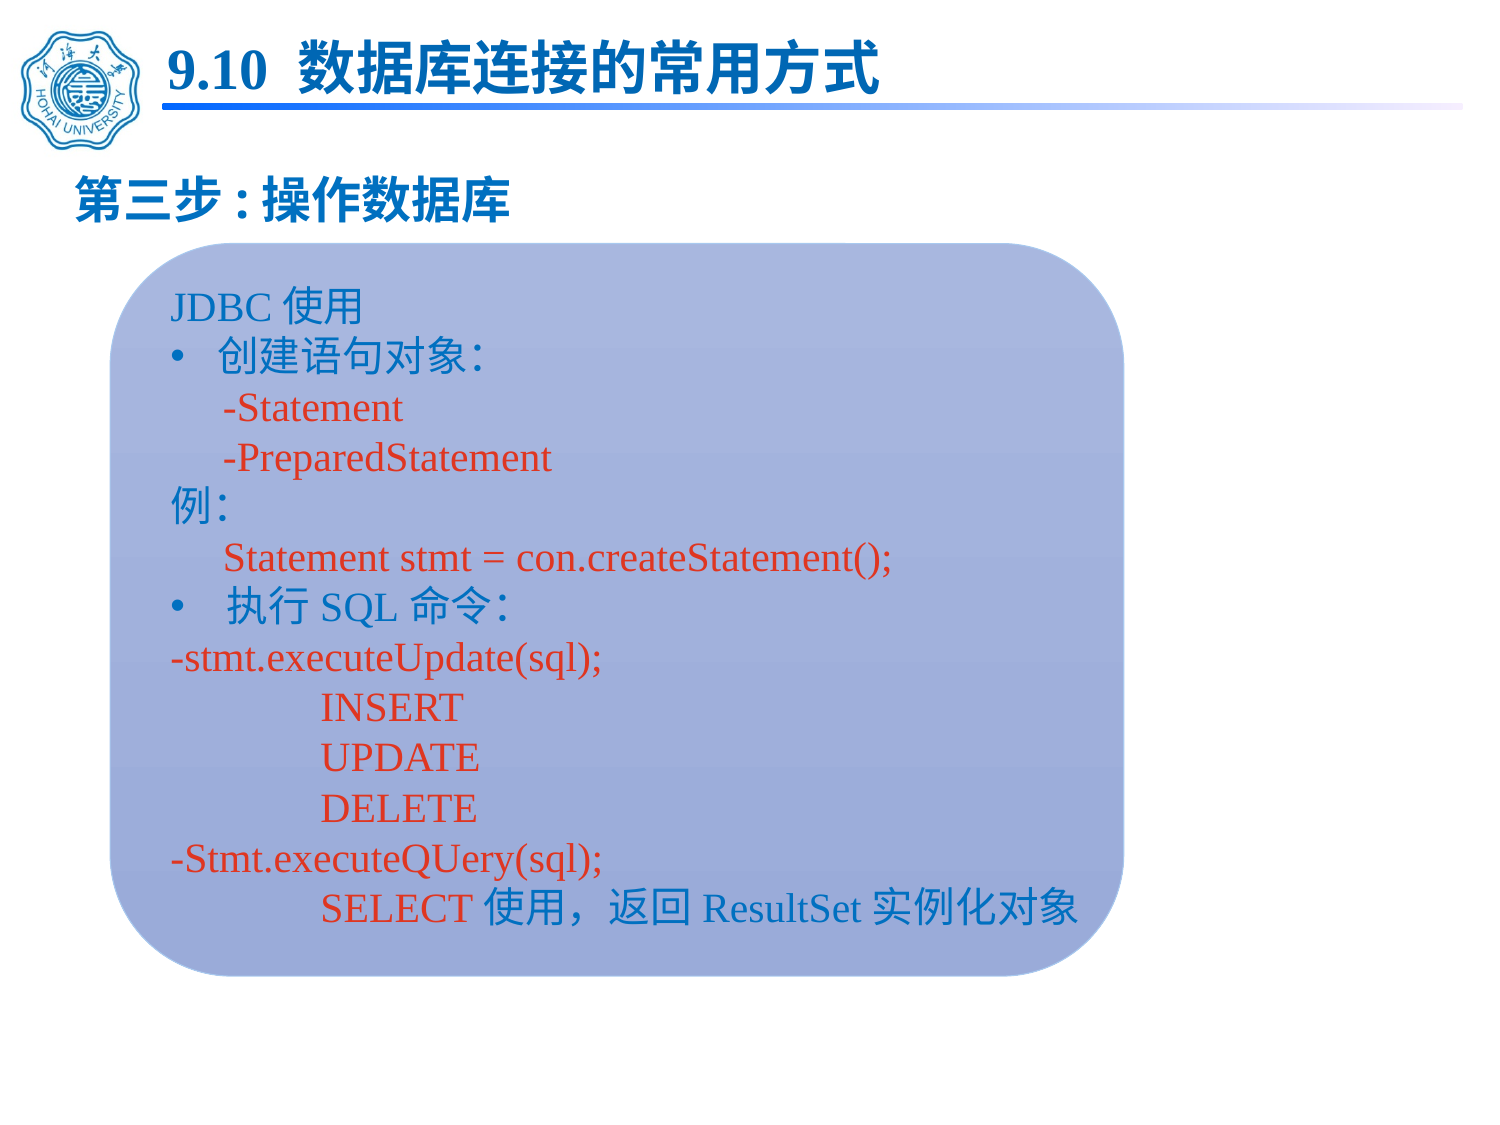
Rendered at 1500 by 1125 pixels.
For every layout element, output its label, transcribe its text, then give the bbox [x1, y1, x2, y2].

text_box [1102, 295, 1125, 925]
picture [0, 3, 159, 173]
title 第三步:操作数据库 [58, 153, 851, 244]
text_box JDBC使用 创建语句对象： -Statement -PreparedStatement 例： Statement stmt = con.createStatement(); 执行SQL命令： -stmt.executeUpdate(sql); INSERT UPDATE DELETE -Stmt.executeQUery(sql); SELECT使用，返回ResultSet实例化对象 [155, 272, 1102, 938]
text_box [109, 243, 1092, 977]
text_box 9.10 数据库连接的常用方式 [159, 23, 1463, 109]
